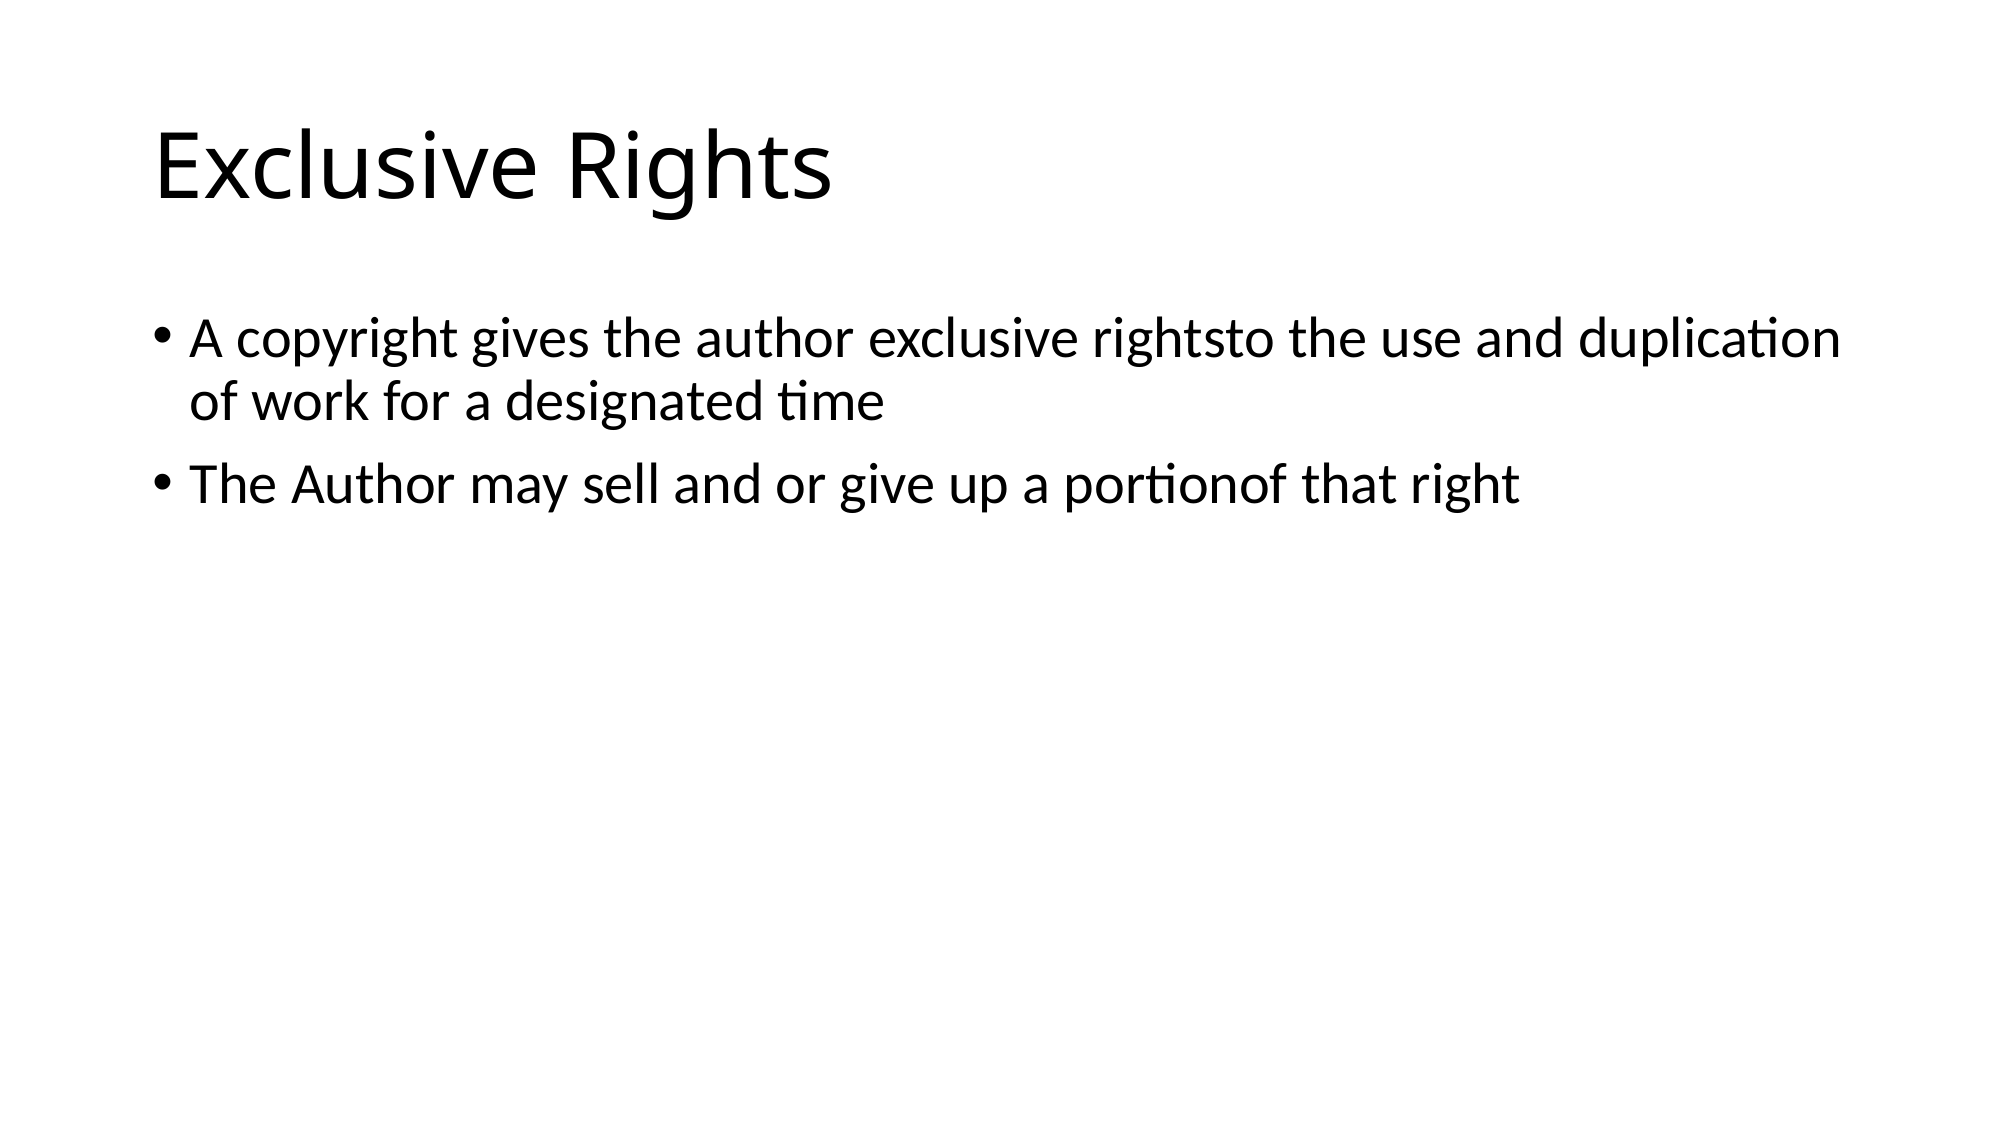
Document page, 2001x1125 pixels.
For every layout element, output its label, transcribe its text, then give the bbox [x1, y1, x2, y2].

list A copyright gives the author exclusive rightsto the use and duplication of work for a designated time The Author may sell and or give up a portionof that right [137, 299, 1863, 1014]
title Exclusive Rights [137, 59, 1863, 278]
